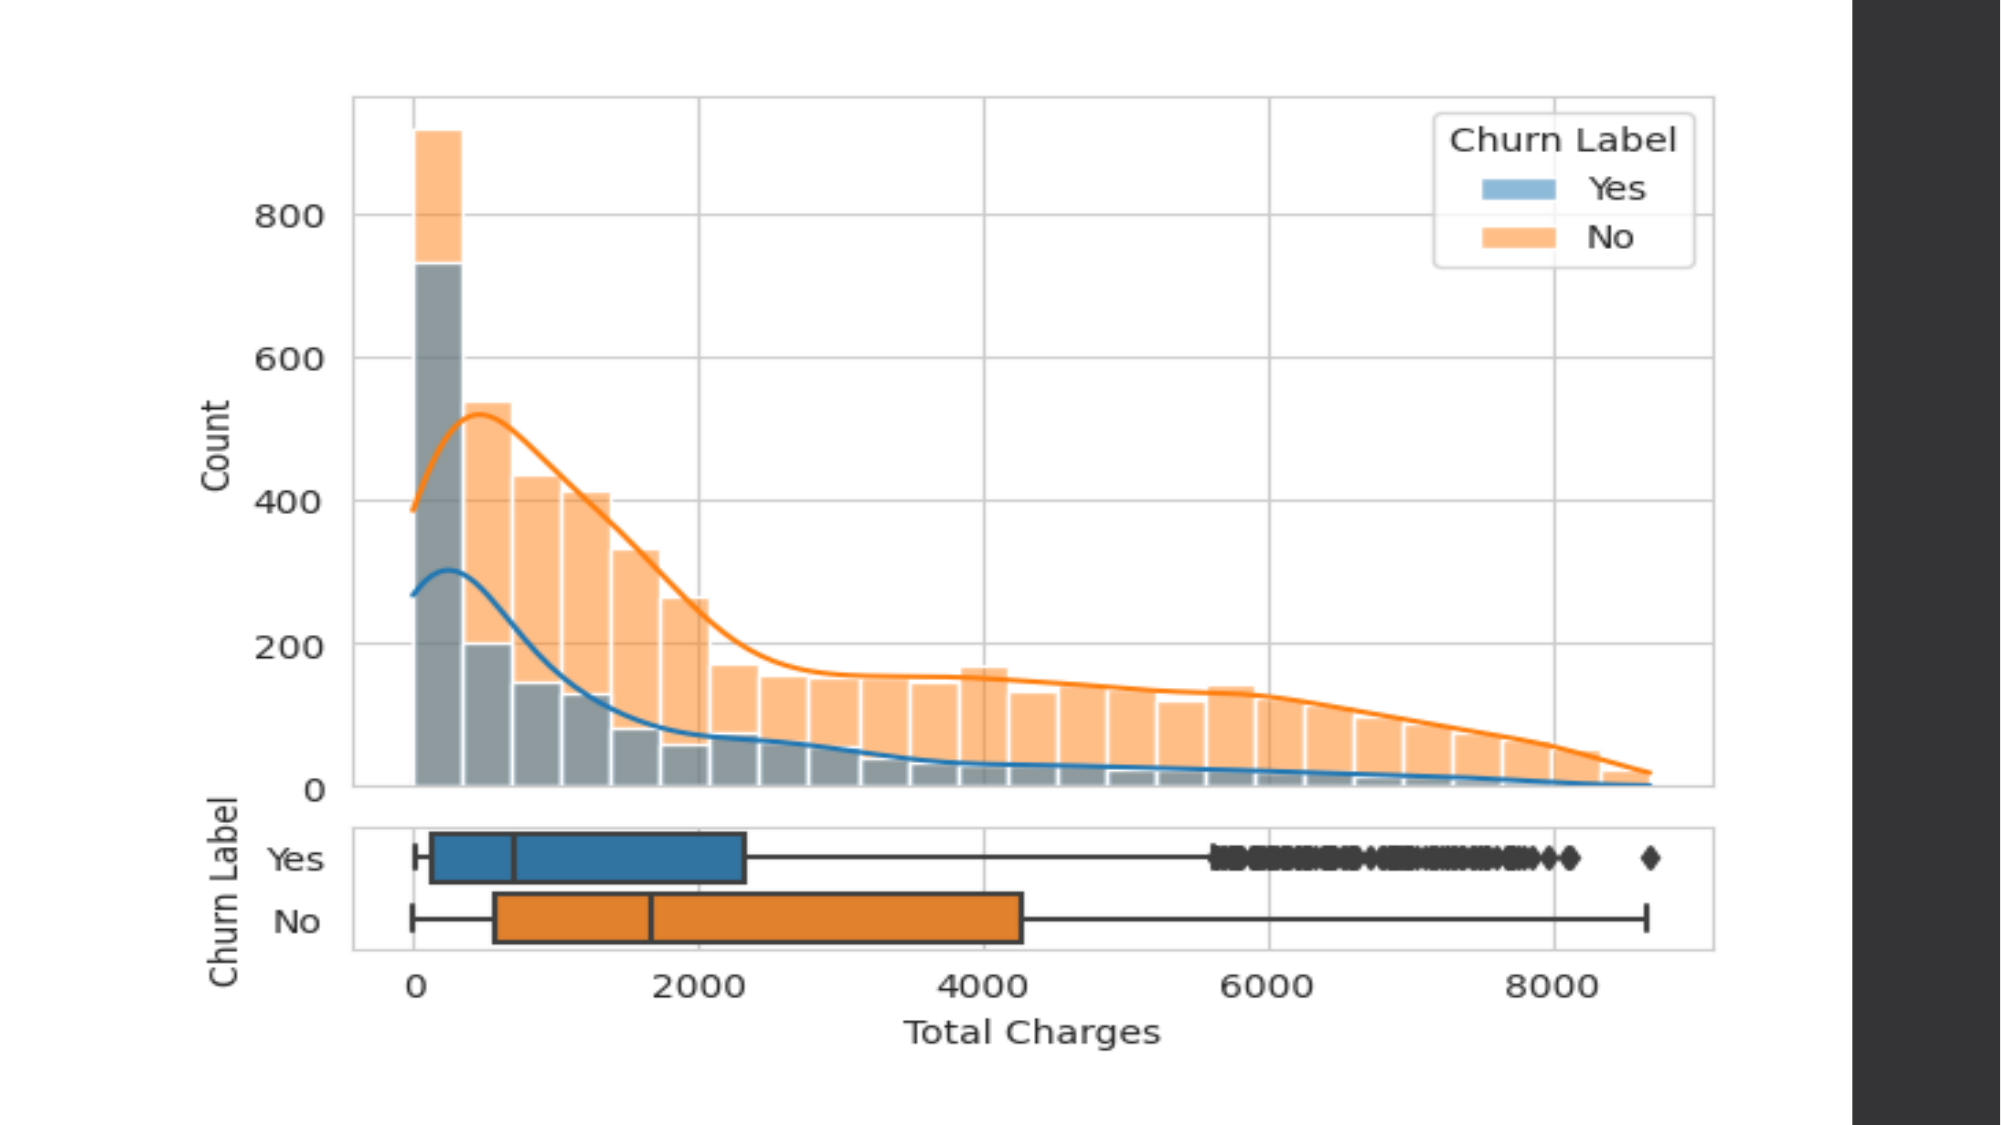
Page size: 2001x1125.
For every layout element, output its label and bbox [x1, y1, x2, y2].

list [172, 76, 1738, 1072]
